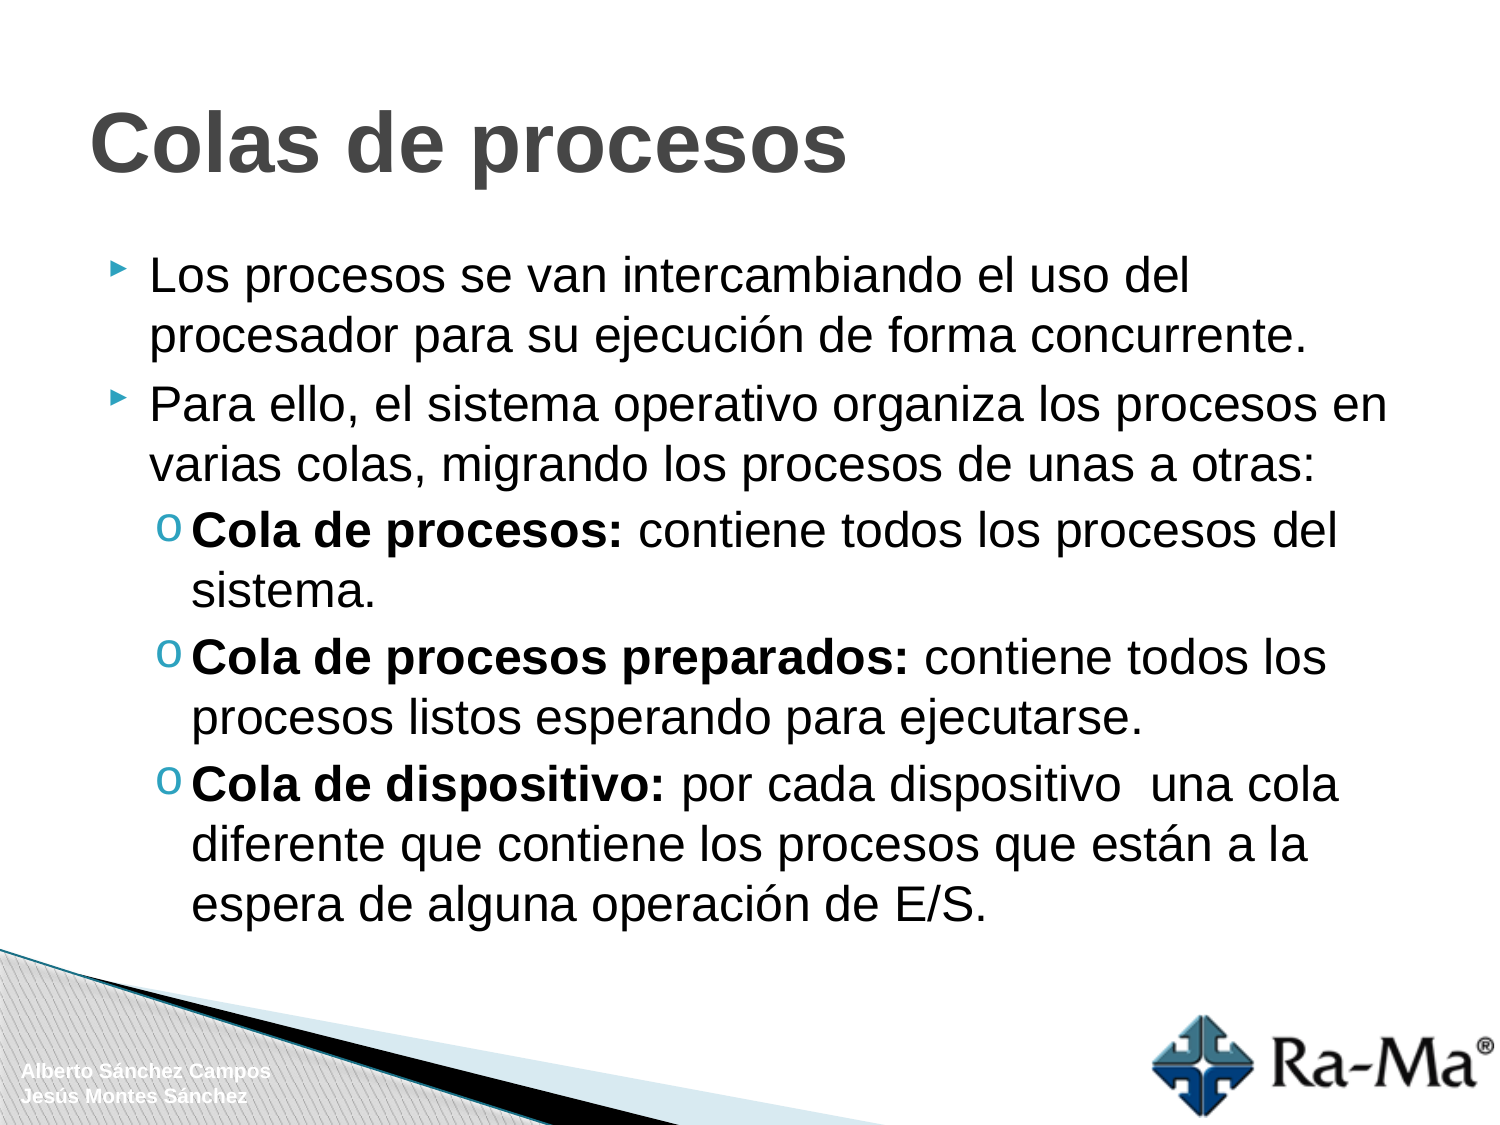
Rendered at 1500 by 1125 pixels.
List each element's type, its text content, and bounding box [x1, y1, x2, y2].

picture [1151, 1014, 1495, 1118]
list Los procesos se van intercambiando el uso del procesador para su ejecución de forma concurrente. Para ello, el sistema operativo organiza los procesos en varias colas, migrando los procesos de unas a otras: Cola de procesos: contiene todos los procesos del sistema. Cola de procesos preparados: contiene todos los procesos listos esperando para ejecutarse. Cola de dispositivo: por cada dispositivo una cola diferente que contiene los procesos que están a la espera de alguna operación de E/S. [75, 235, 1425, 1012]
title Colas de procesos [75, 45, 1425, 233]
